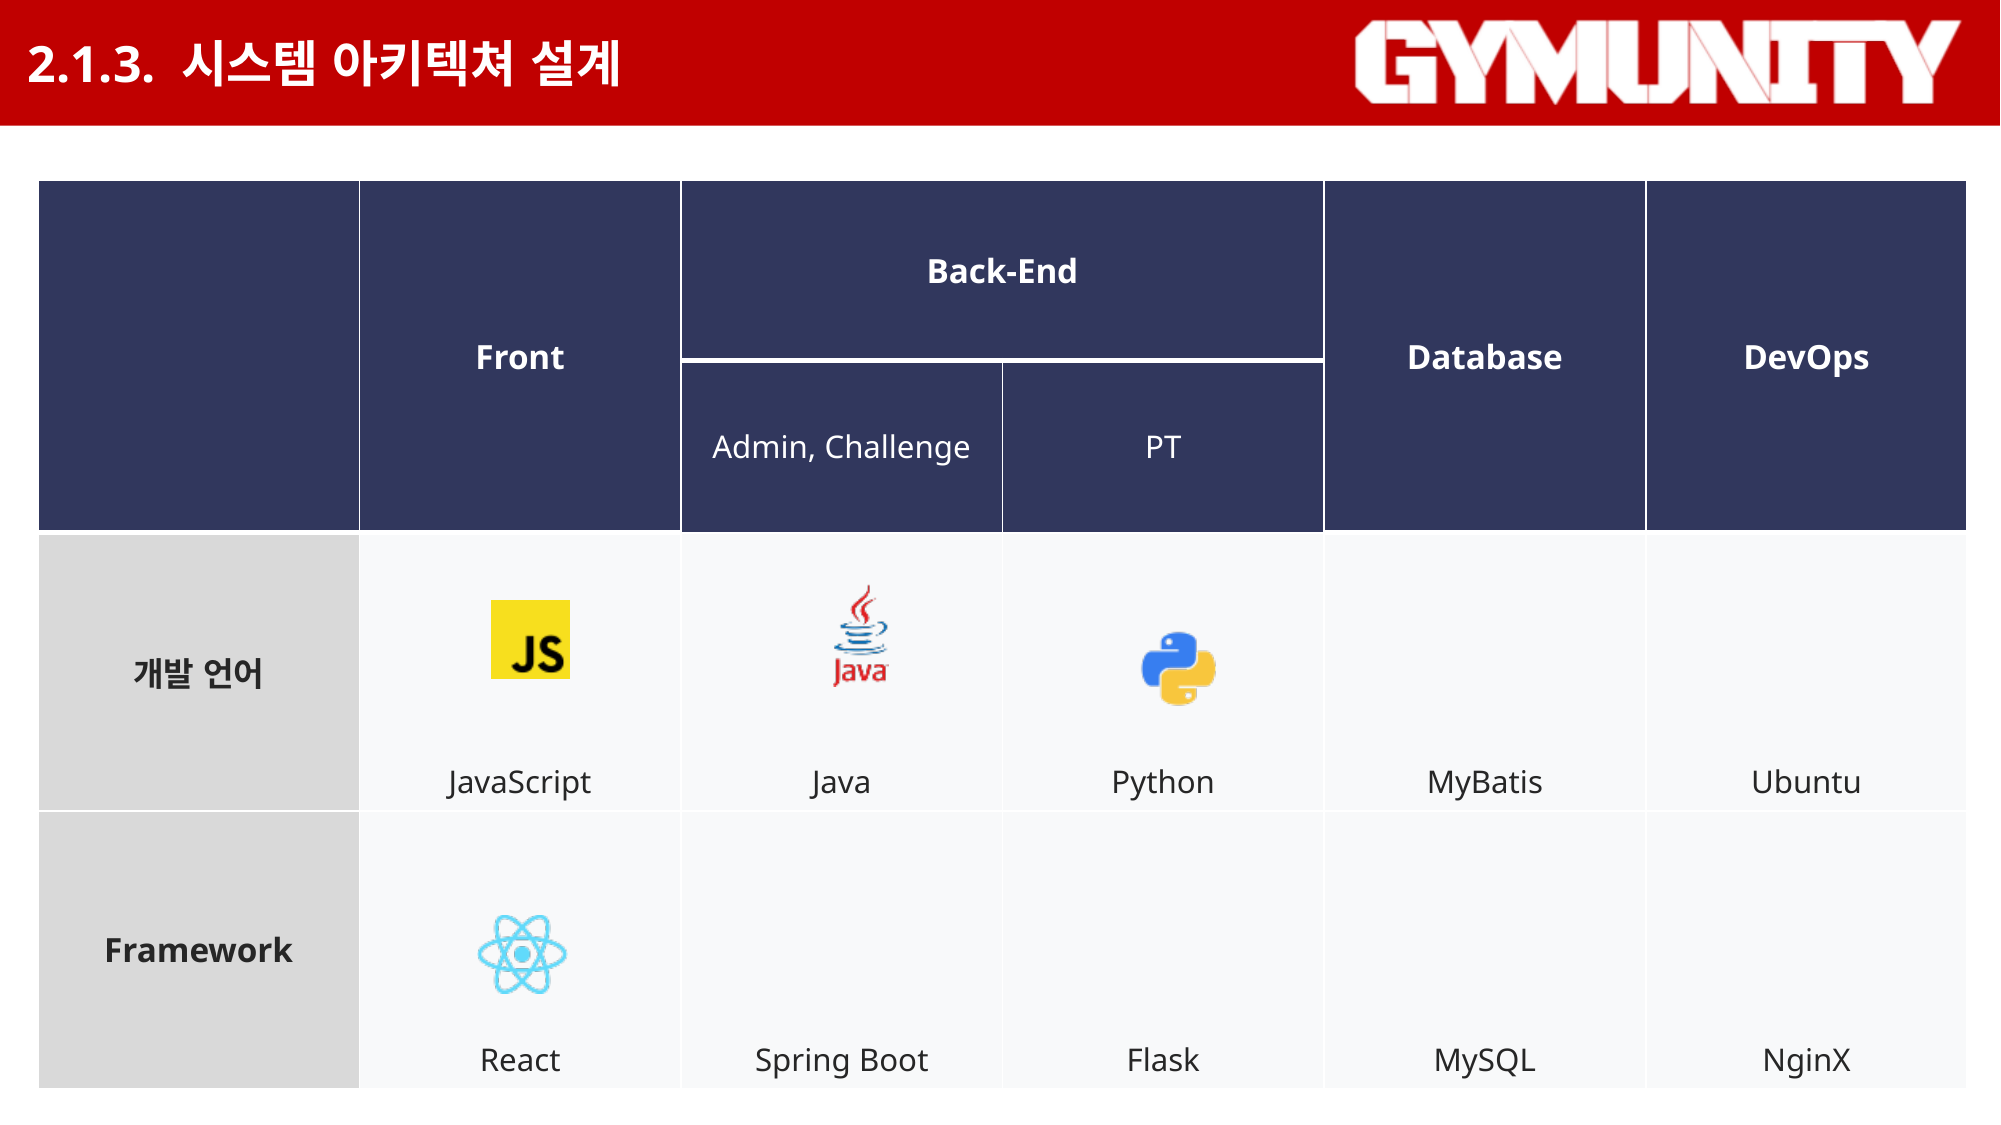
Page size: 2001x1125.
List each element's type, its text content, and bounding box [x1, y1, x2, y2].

table_cell Framework [39, 812, 359, 1088]
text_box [833, 583, 889, 687]
table_header Database [1325, 181, 1645, 530]
table_cell Flask [1003, 812, 1323, 1088]
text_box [476, 914, 568, 995]
table_cell MyBatis [1325, 535, 1645, 810]
table_header Front [360, 181, 680, 530]
table_header [39, 181, 359, 530]
picture [1308, 0, 2000, 150]
table_cell MySQL [1325, 812, 1645, 1088]
text_box 2.1.3. 시스템 아키텍쳐 설계 [0, 0, 1308, 127]
table_cell Spring Boot [682, 812, 1002, 1088]
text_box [1131, 622, 1225, 716]
table_header DevOps [1647, 181, 1966, 530]
table_header Back-End [682, 181, 1323, 358]
table_cell PT [1003, 363, 1323, 532]
table_cell Ubuntu [1647, 535, 1966, 810]
table_cell Python [1003, 534, 1323, 810]
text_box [490, 600, 570, 680]
table_cell React [360, 812, 680, 1088]
table_cell NginX [1647, 812, 1966, 1088]
table_cell Admin, Challenge [682, 363, 1002, 532]
table_cell 개발 언어 [39, 535, 359, 810]
table_cell JavaScript [360, 535, 680, 810]
table_cell Java [682, 534, 1002, 810]
